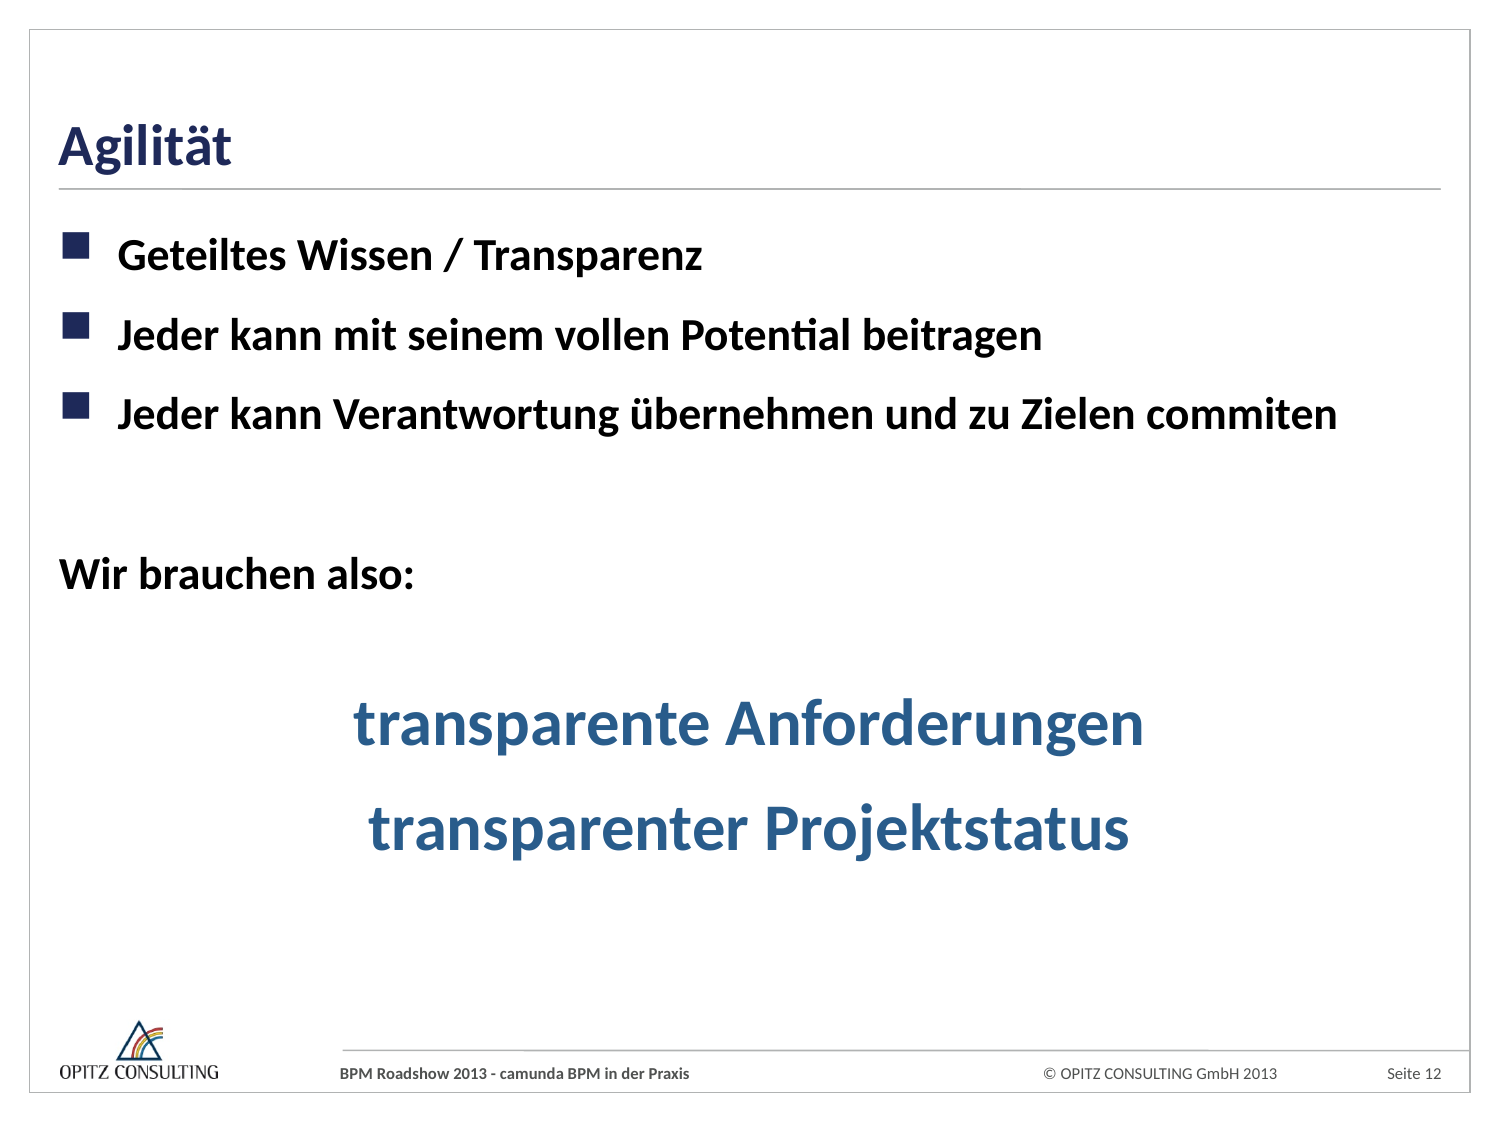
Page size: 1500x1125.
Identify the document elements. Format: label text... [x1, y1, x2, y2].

title Agilität [59, 35, 1442, 178]
list Geteiltes Wissen / Transparenz Jeder kann mit seinem vollen Potential beitragen Jeder kann Verantwortung übernehmen und zu Zielen commiten Wir brauchen also: transparente Anforderungen transparenter Projektstatus [59, 224, 1441, 1016]
picture [60, 1019, 218, 1079]
